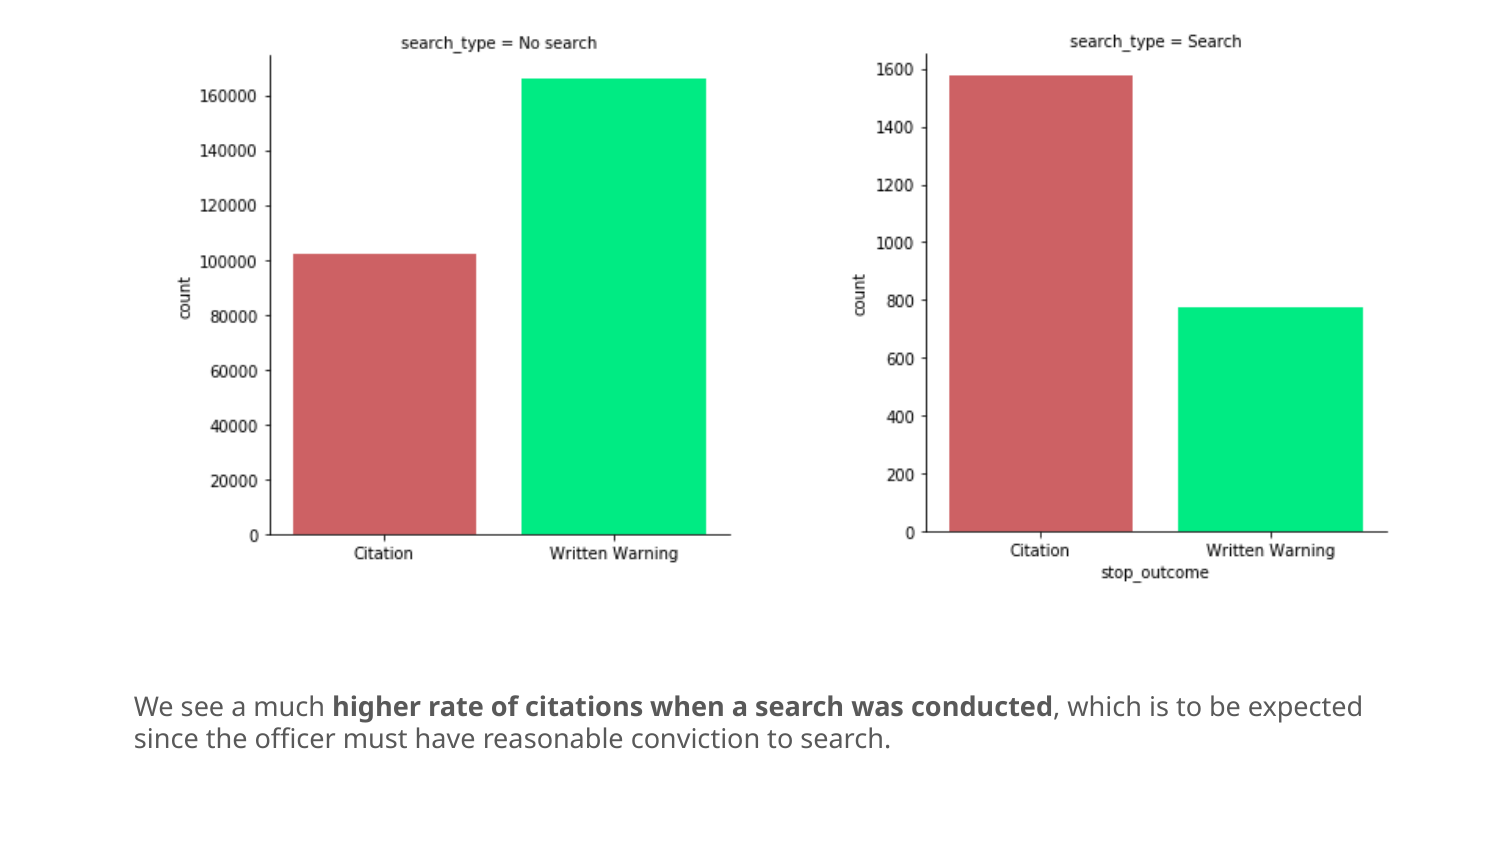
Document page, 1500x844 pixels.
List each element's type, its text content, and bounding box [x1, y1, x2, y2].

list We see a much higher rate of citations when a search was conducted, which is to be expected since the officer must have reasonable conviction to search. [118, 650, 1382, 793]
picture [832, 24, 1415, 591]
picture [162, 24, 759, 572]
